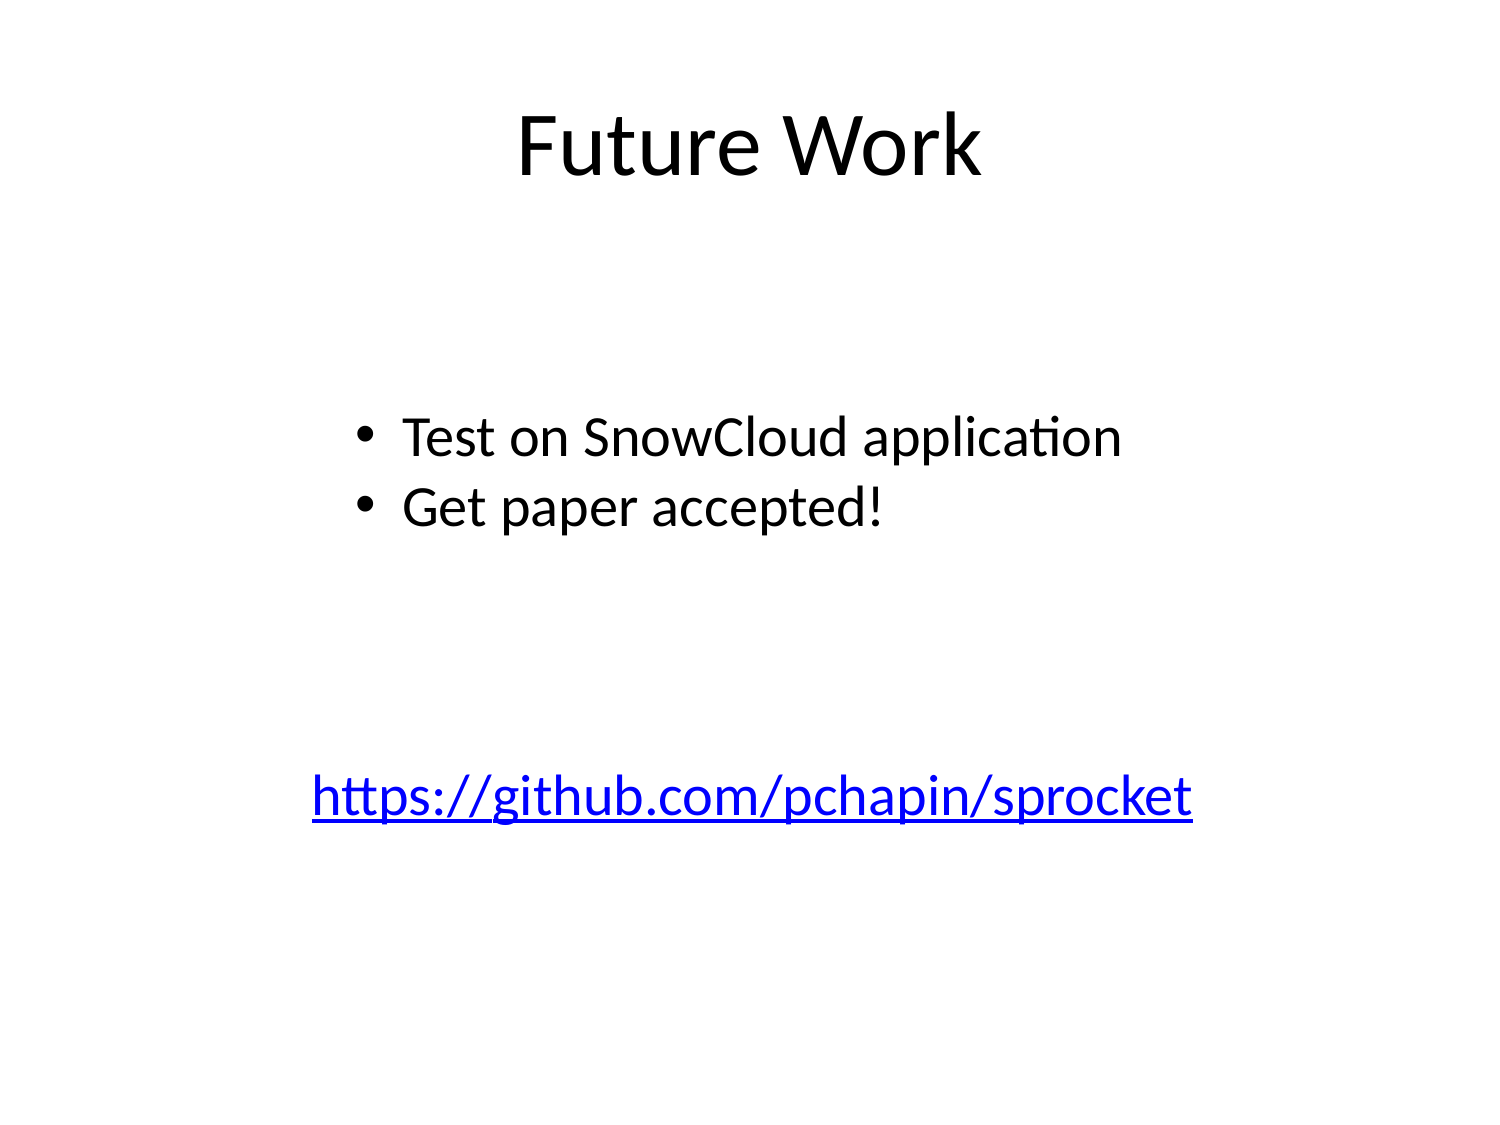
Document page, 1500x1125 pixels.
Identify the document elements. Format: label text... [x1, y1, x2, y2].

title Future Work [75, 45, 1425, 233]
text_box Test on SnowCloud application Get paper accepted! [340, 391, 1139, 546]
text_box https://github.com/pchapin/sprocket [297, 750, 1209, 835]
